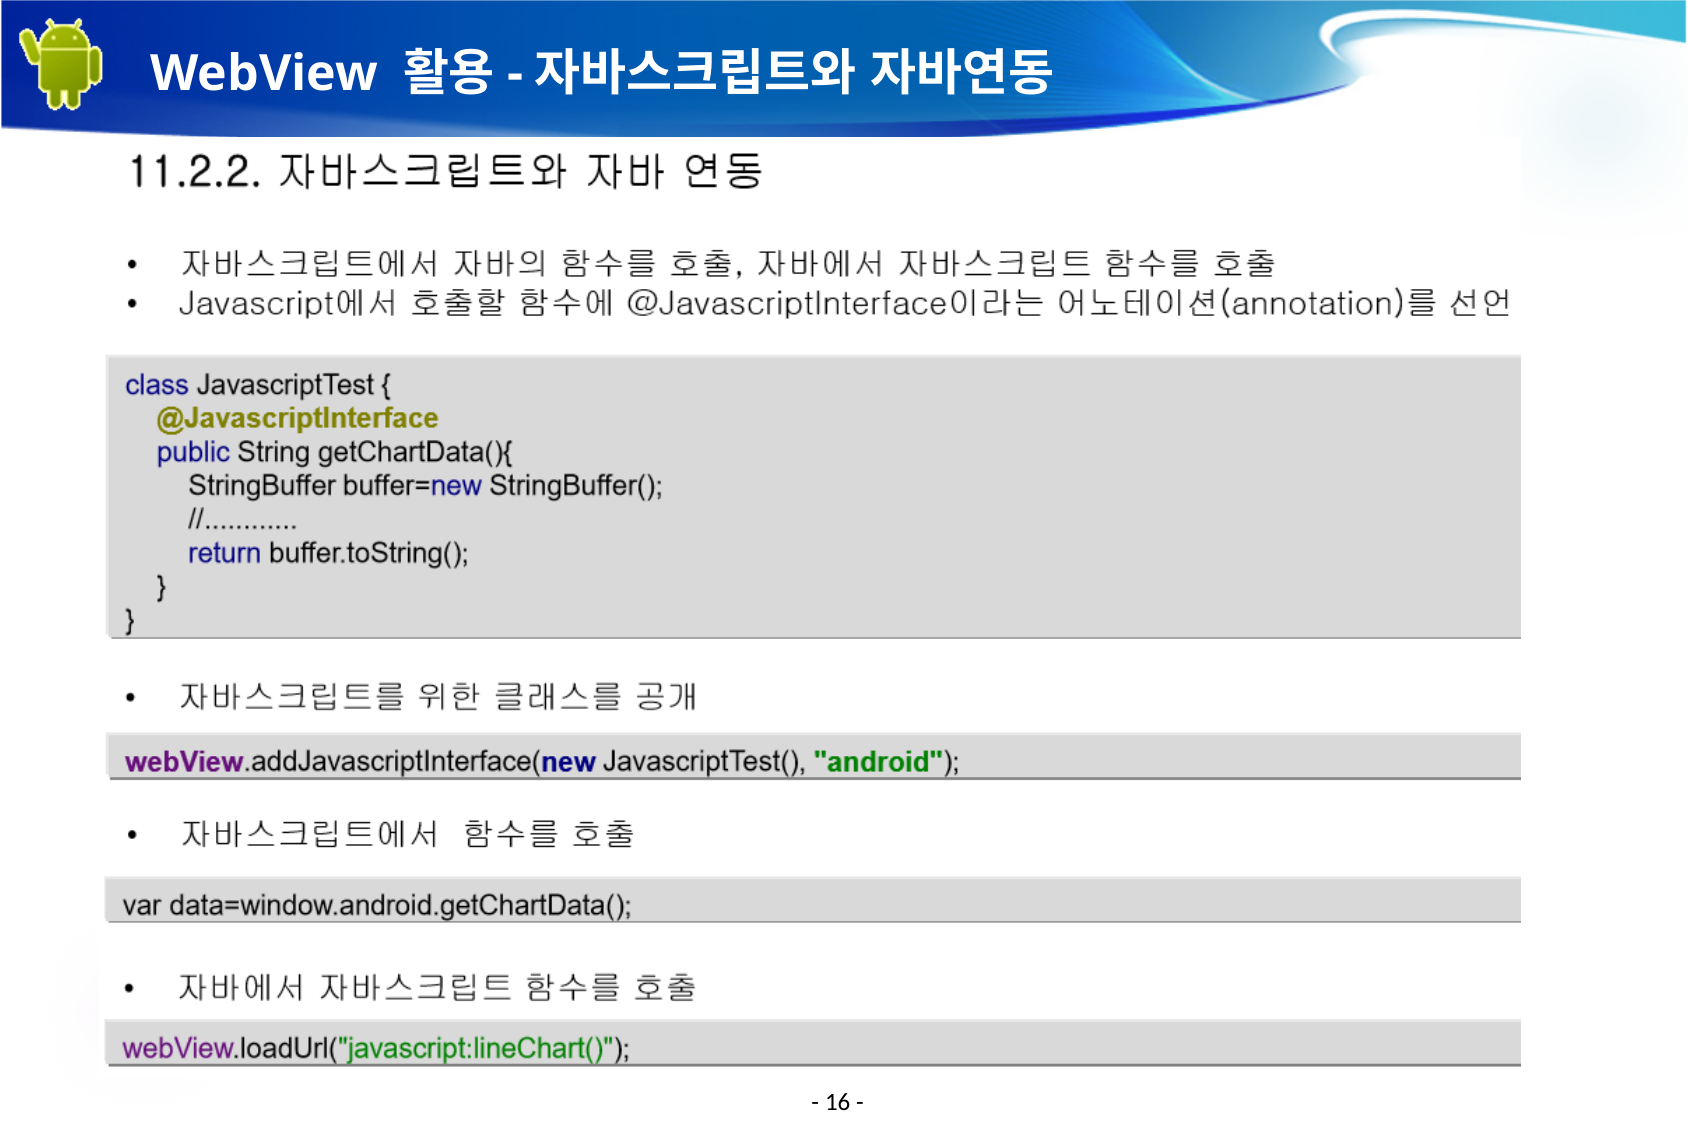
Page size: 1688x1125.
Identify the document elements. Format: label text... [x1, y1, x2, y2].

text_box WebView 활용-자바스크립트와 자바연동 [135, 33, 1128, 94]
picture [0, 0, 1688, 1078]
